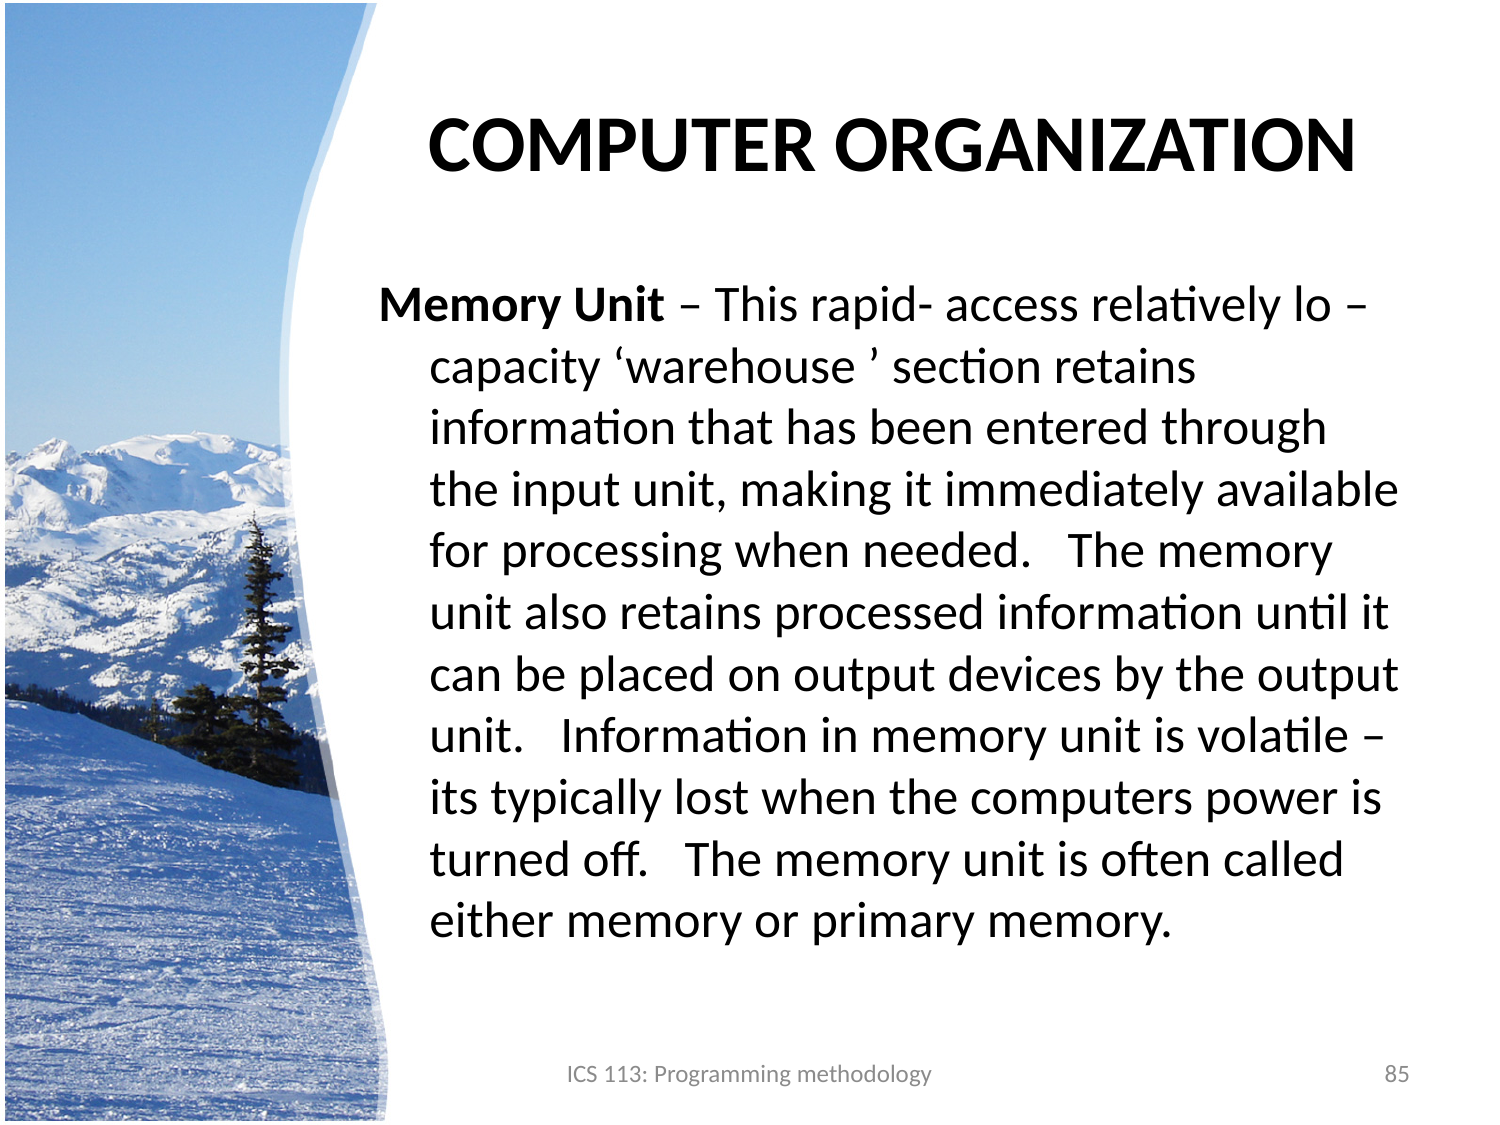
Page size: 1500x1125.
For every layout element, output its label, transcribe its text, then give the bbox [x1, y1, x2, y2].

list Memory Unit – This rapid- access relatively lo – capacity ‘warehouse ’ section retains information that has been entered through the input unit, making it immediately available for processing when needed. The memory unit also retains processed information until it can be placed on output devices by the output unit. Information in memory unit is volatile – its typically lost when the computers power is turned off. The memory unit is often called either memory or primary memory. [363, 262, 1426, 1006]
title COMPUTER ORGANIZATION [363, 44, 1426, 233]
picture [0, 0, 1500, 1125]
footer ICS 113: Programming methodology [512, 1042, 988, 1103]
slide_number 85 [1074, 1042, 1425, 1103]
